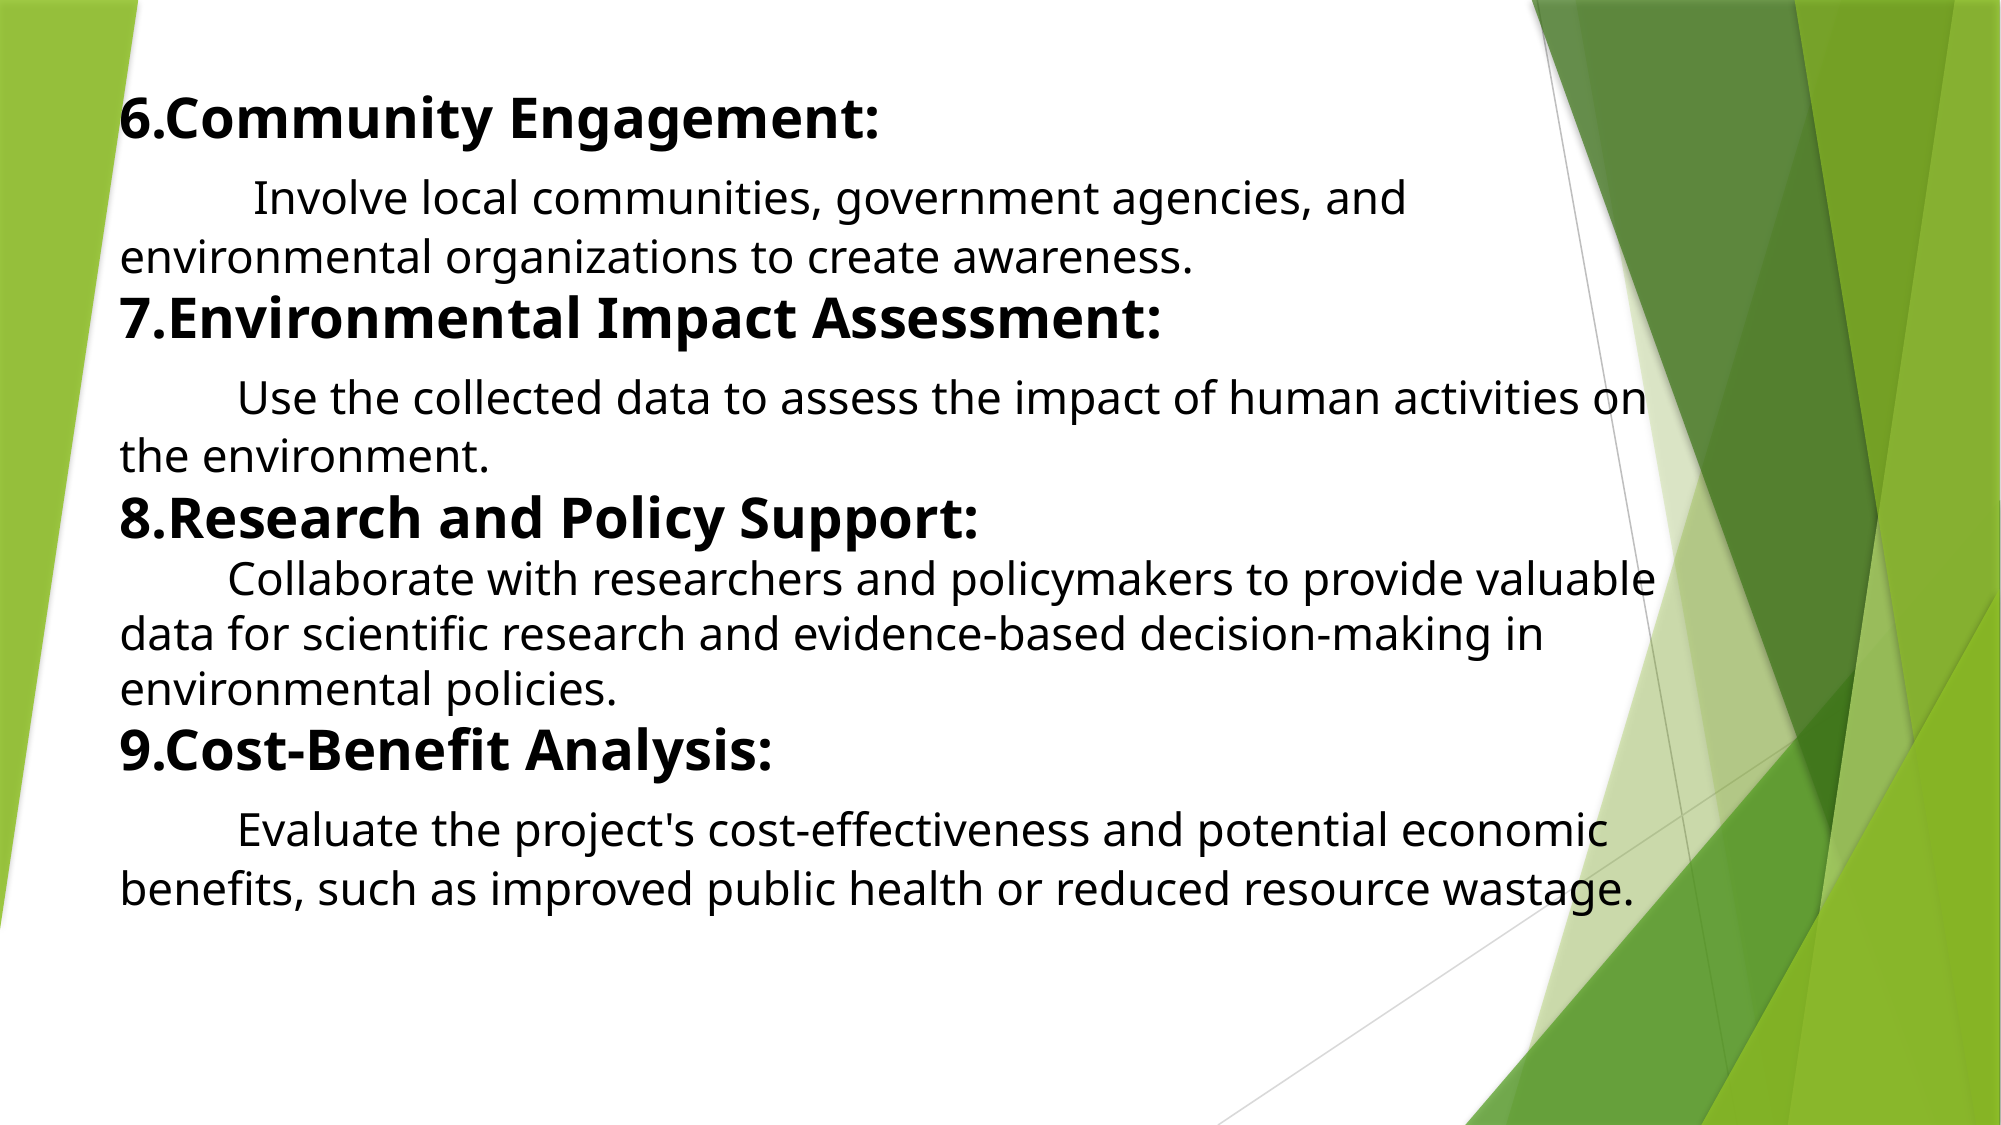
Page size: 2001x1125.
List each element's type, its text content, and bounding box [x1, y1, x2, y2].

title 6.Community Engagement: Involve local communities, government agencies, and environmental organizations to create awareness. 7.Environmental Impact Assessment: Use the collected data to assess the impact of human activities on the environment. 8.Research and Policy Support: Collaborate with researchers and policymakers to provide valuable data for scientific research and evidence-based decision-making in environmental policies. 9.Cost-Benefit Analysis: Evaluate the project's cost-effectiveness and potential economic benefits, such as improved public health or reduced resource wastage. [104, 52, 1727, 1125]
